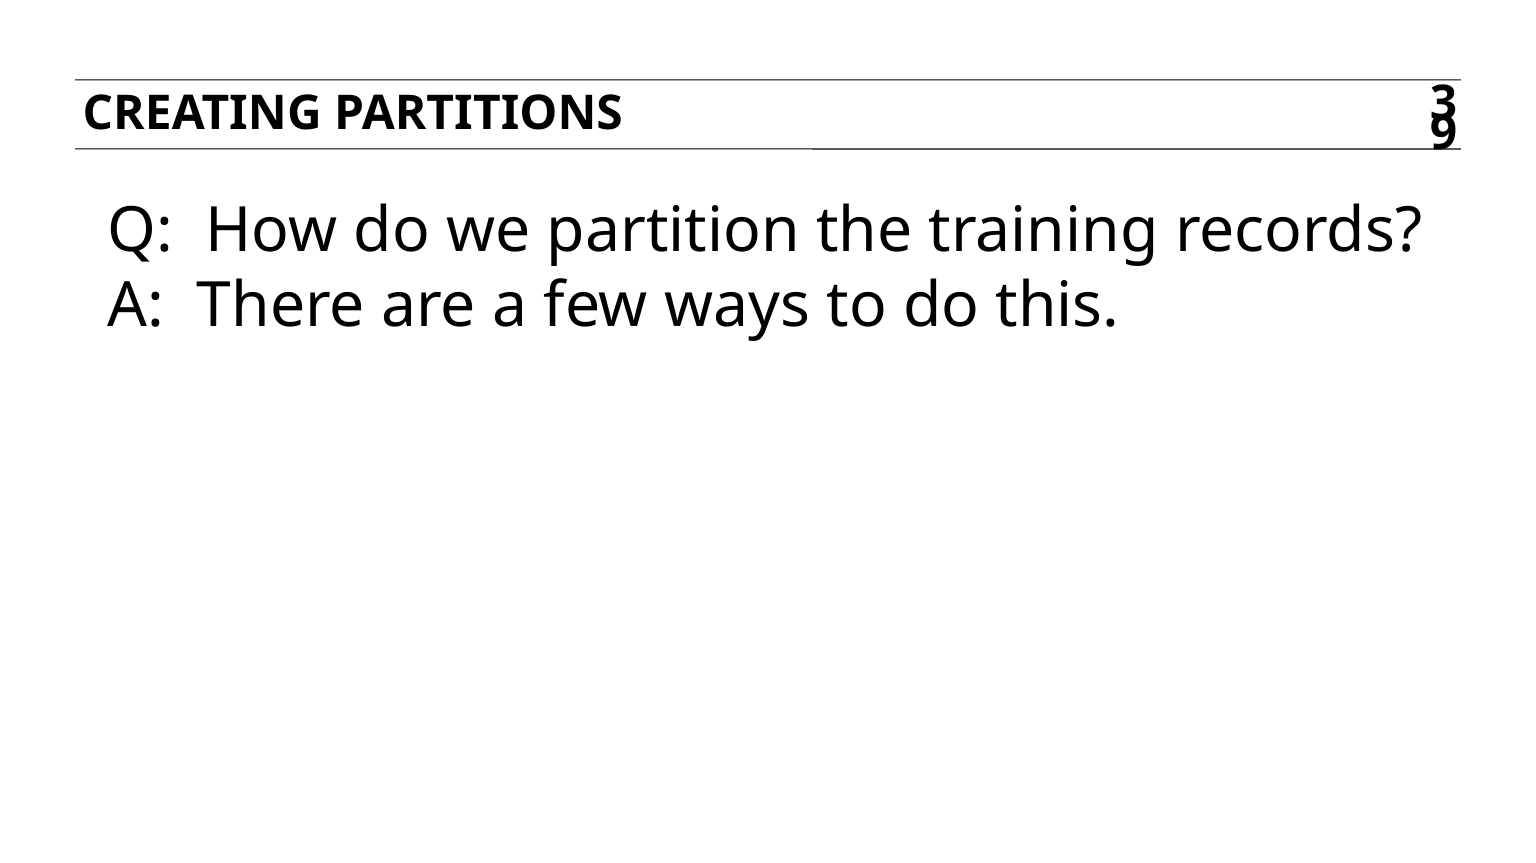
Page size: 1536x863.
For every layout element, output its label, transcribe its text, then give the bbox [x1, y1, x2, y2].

slide_number 39 [1419, 86, 1461, 138]
text_box Q: How do we partition the training records? A: There are a few ways to do this. [92, 181, 1468, 346]
list Creating partitions [67, 81, 1118, 132]
